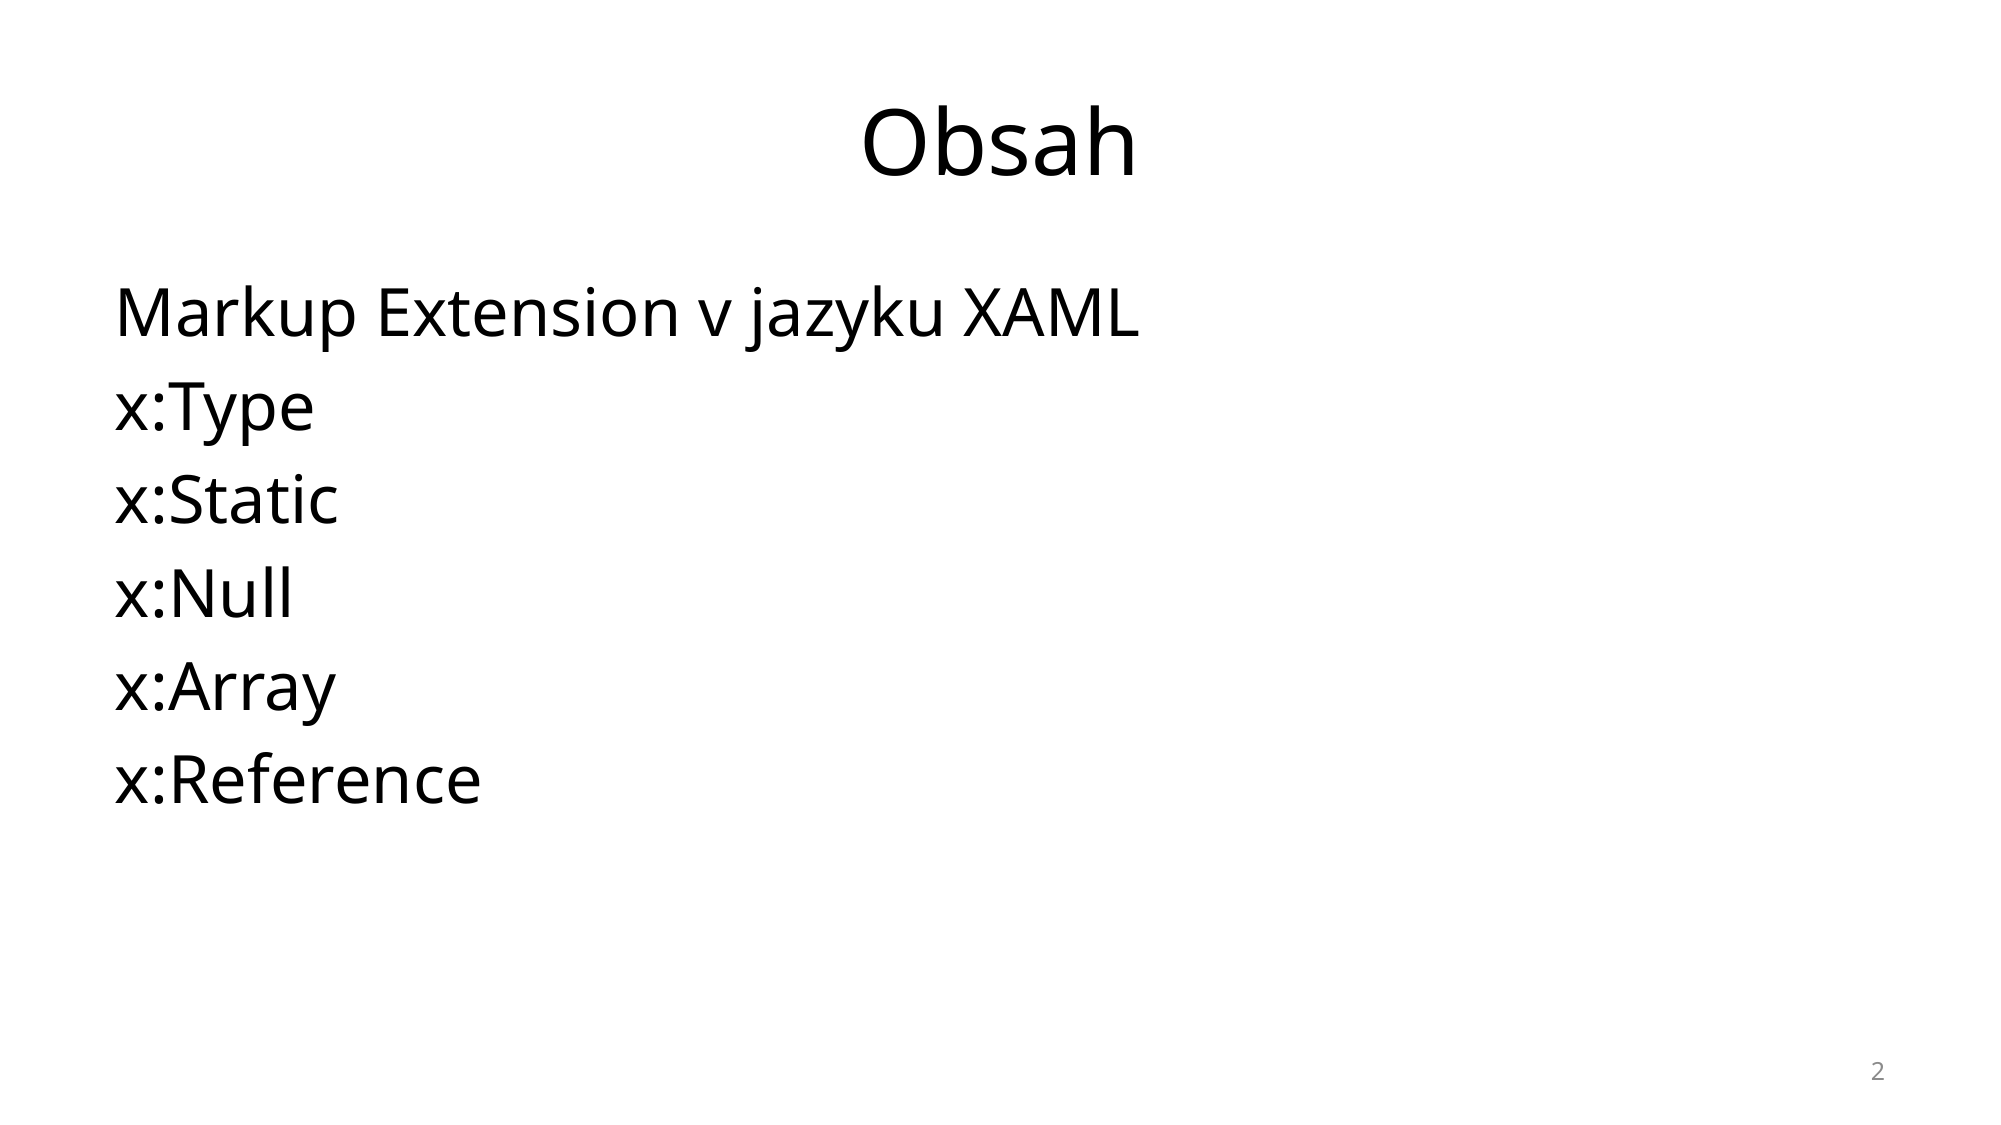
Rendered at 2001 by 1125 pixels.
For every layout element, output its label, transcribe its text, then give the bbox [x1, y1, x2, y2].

title Obsah [99, 45, 1900, 233]
slide_number 2 [1433, 1042, 1900, 1103]
list Markup Extension v jazyku XAML x:Type x:Static x:Null x:Array x:Reference [99, 262, 1900, 1005]
